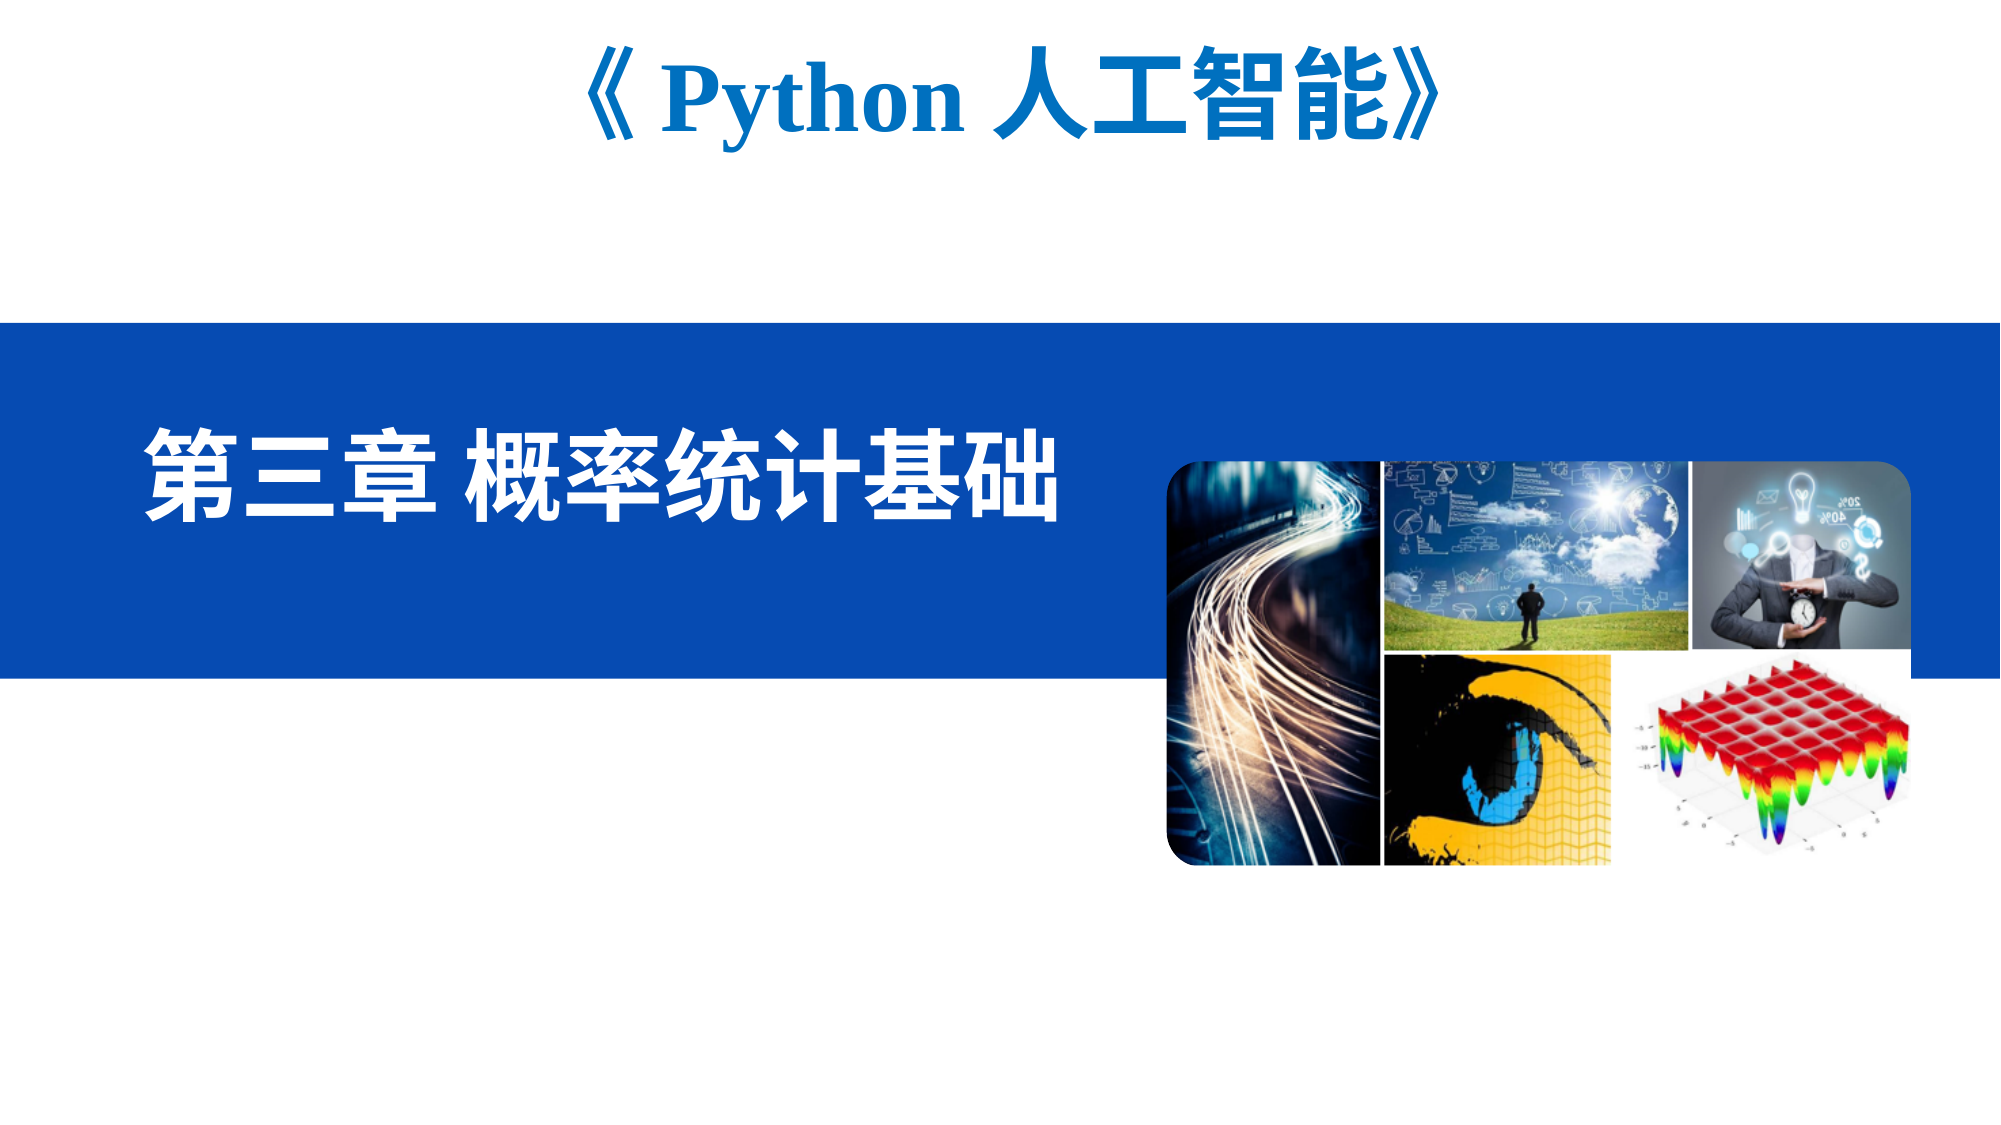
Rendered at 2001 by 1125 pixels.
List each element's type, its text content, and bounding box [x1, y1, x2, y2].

picture [1166, 461, 1911, 867]
text_box 第三章 概率统计基础 [67, 406, 1136, 541]
text_box 《Python人工智能》 [479, 23, 1548, 159]
